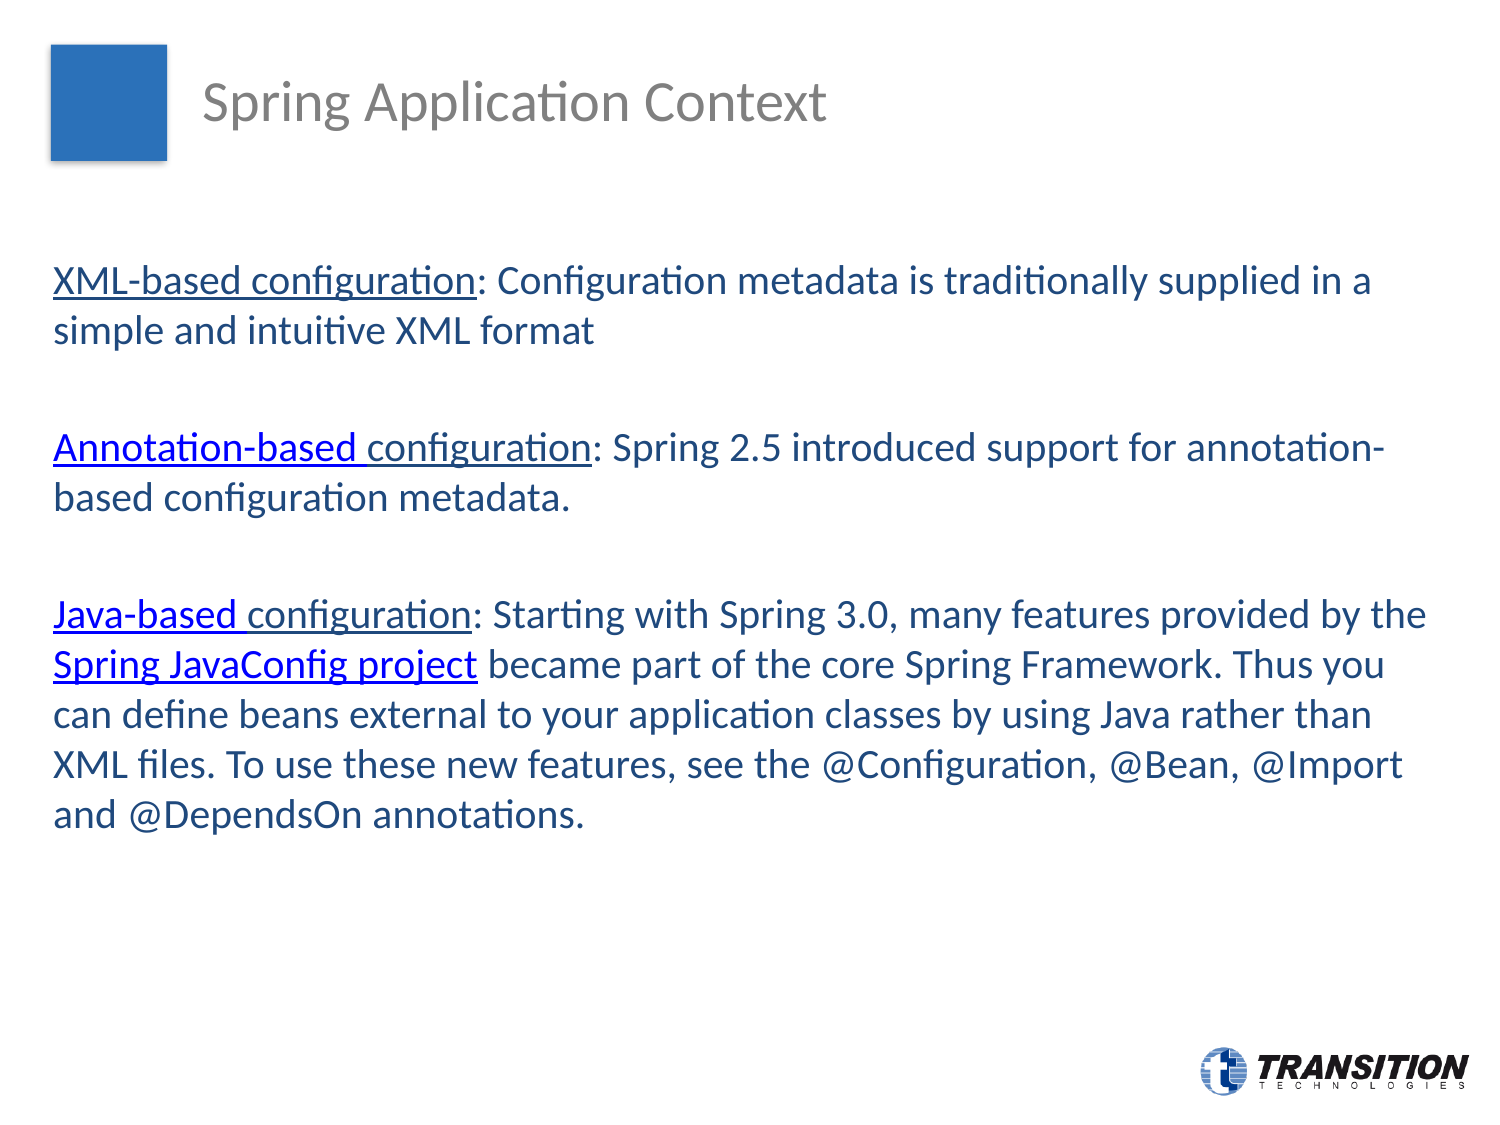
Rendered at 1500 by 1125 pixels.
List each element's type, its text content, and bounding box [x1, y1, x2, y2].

title Spring Application Context [167, 45, 1448, 161]
list XML-based configuration: Configuration metadata is traditionally supplied in a simple and intuitive XML format Annotation-based configuration: Spring 2.5 introduced support for annotation-based configuration metadata. Java-based configuration: Starting with Spring 3.0, many features provided by the Spring JavaConfig project became part of the core Spring Framework. Thus you can define beans external to your application classes by using Java rather than XML files. To use these new features, see the @Configuration, @Bean, @Import and @DependsOn annotations. [0, 205, 1500, 1055]
